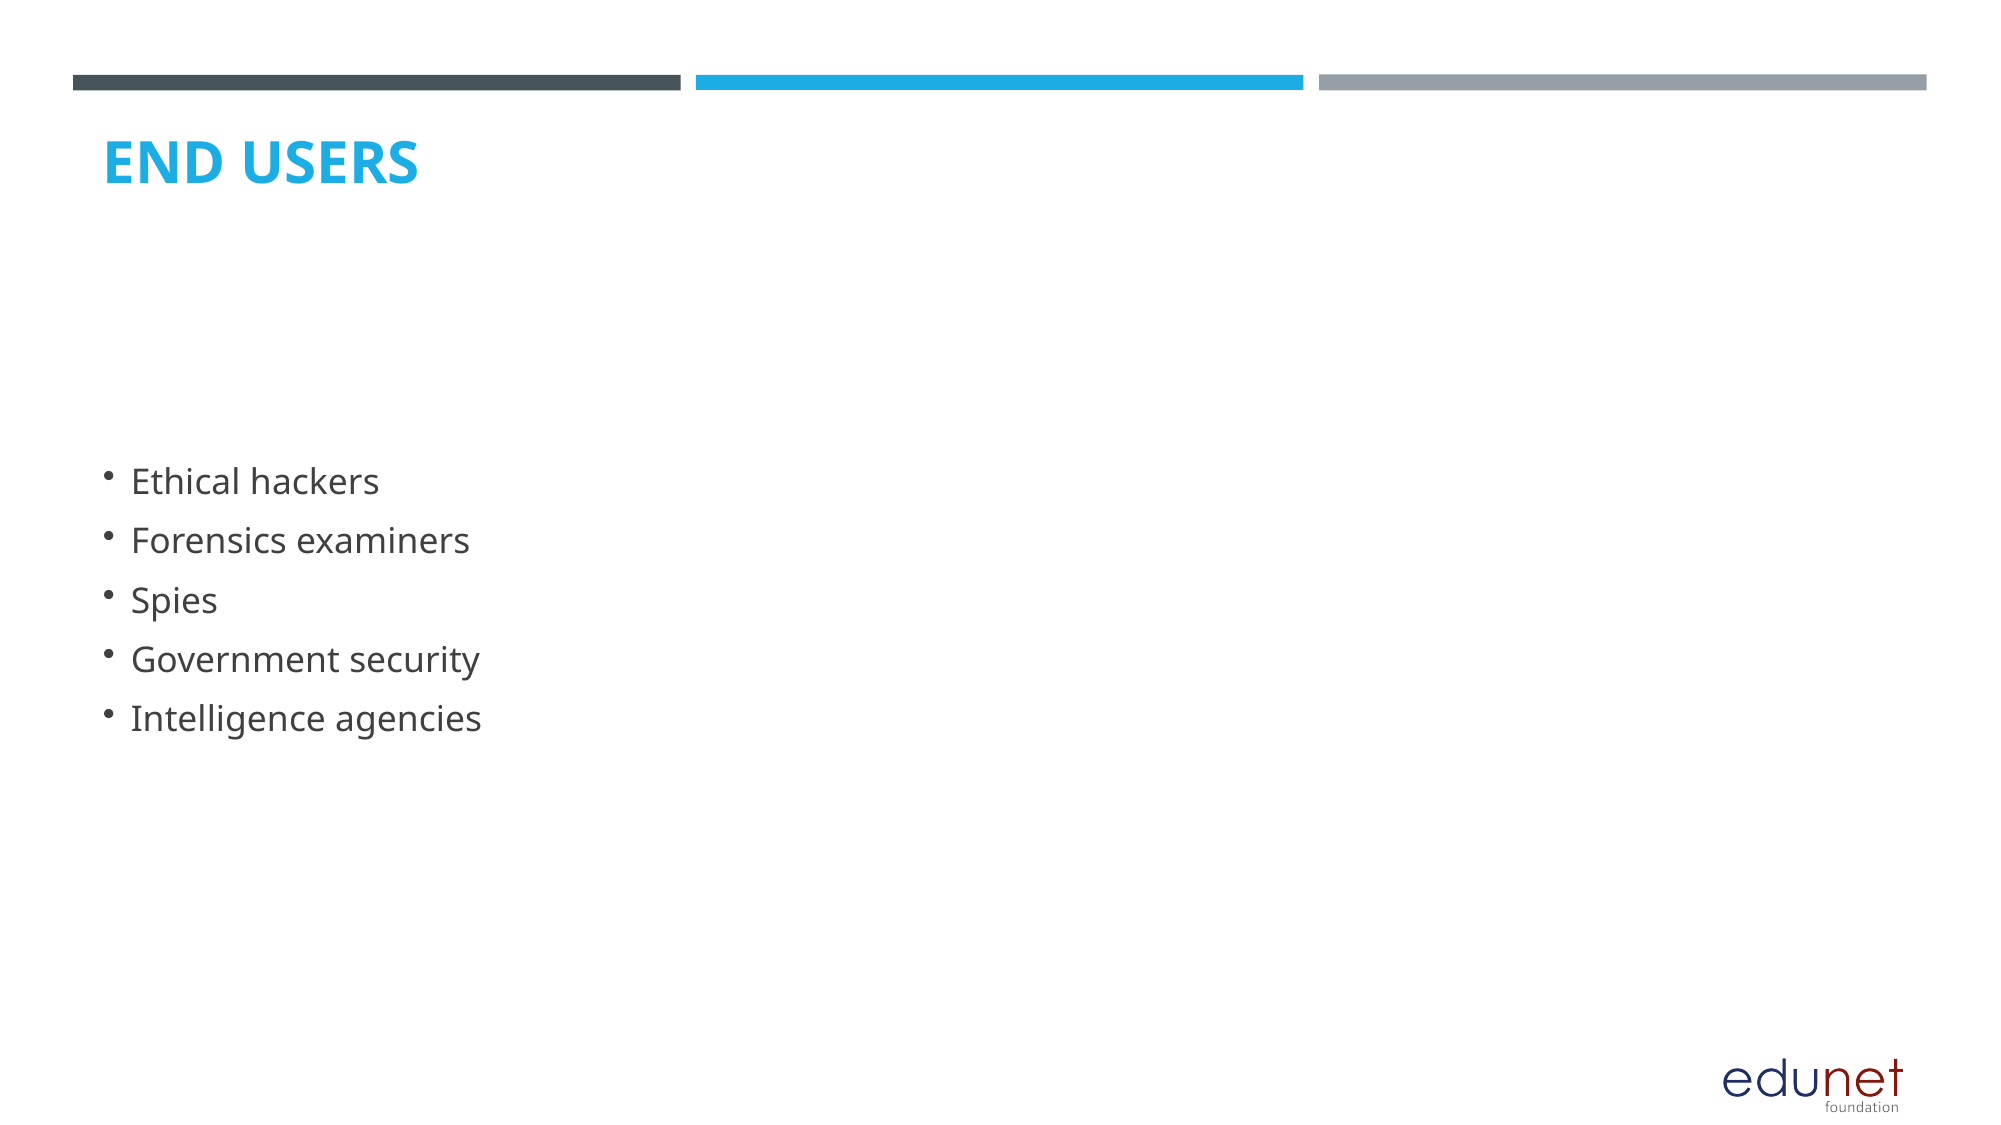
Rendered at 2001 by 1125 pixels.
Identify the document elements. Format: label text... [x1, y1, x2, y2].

picture [1719, 1056, 1905, 1116]
title End users [94, 114, 1906, 203]
list Ethical hackers Forensics examiners Spies Government security Intelligence agencies [94, 213, 1906, 981]
